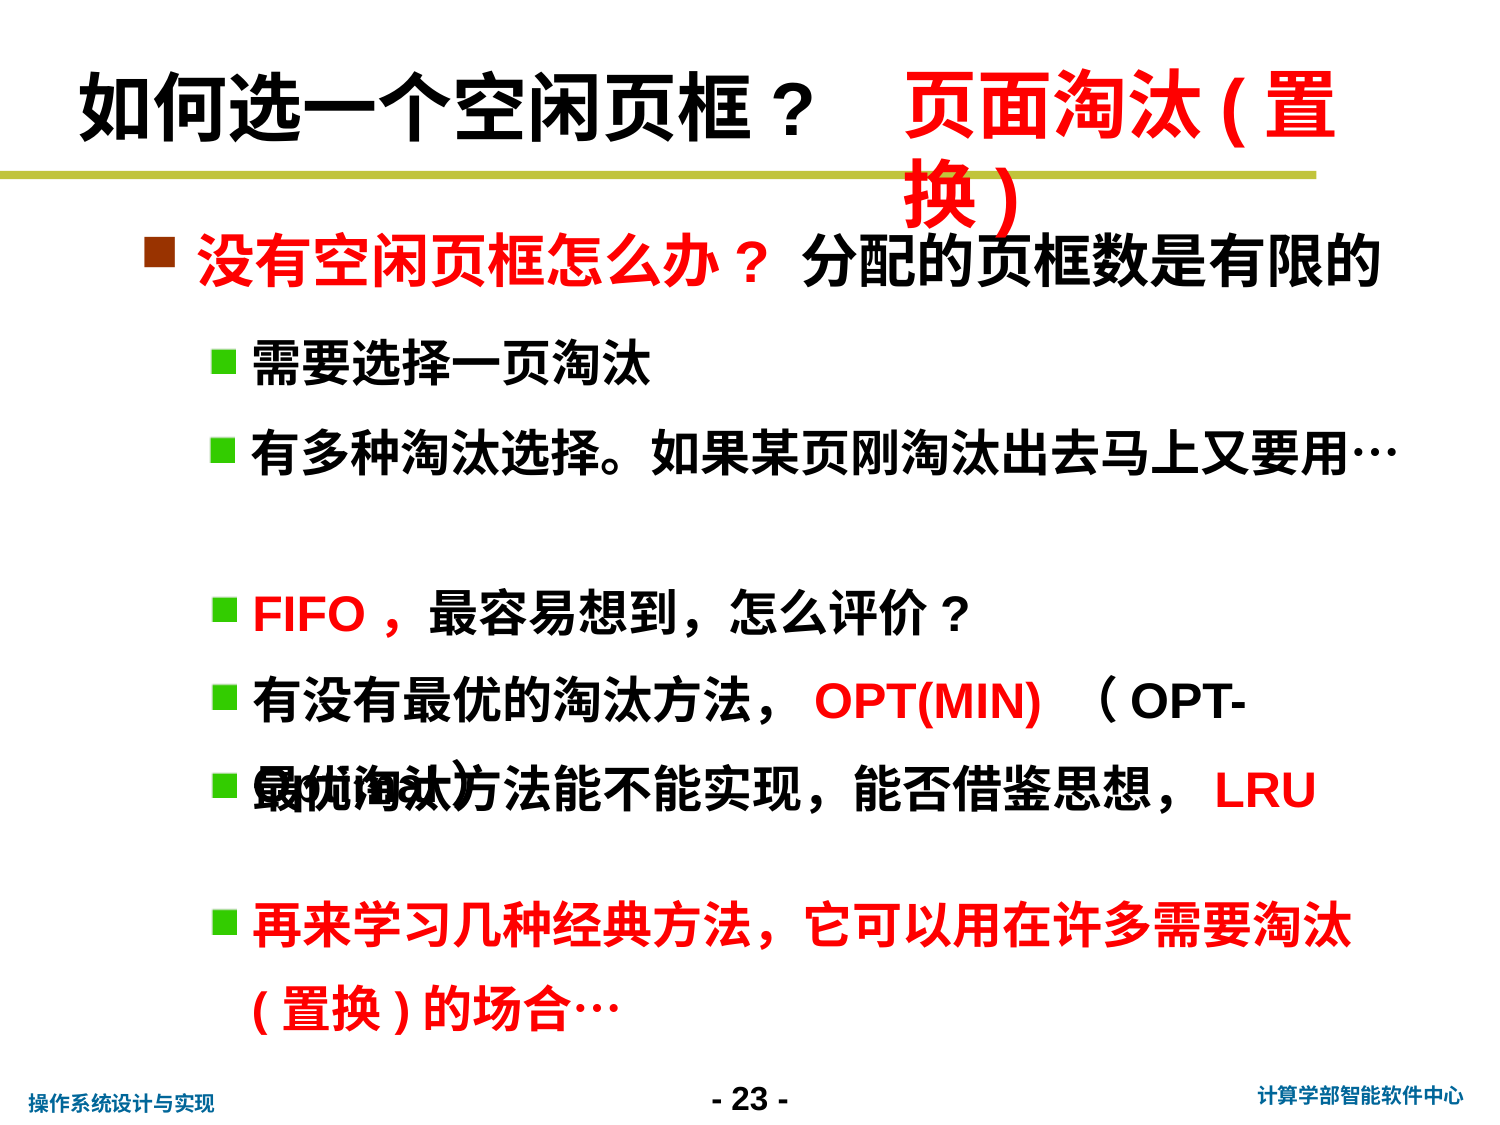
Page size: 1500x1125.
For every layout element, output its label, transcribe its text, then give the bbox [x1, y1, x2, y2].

text_box 页面淘汰(置换) [887, 49, 1438, 245]
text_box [162, 862, 1388, 1046]
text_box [162, 549, 1465, 637]
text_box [161, 299, 1400, 389]
text_box 没有空闲页框怎么办? 分配的页框数是有限的 [125, 195, 1425, 338]
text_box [162, 725, 1465, 826]
title 如何选一个空闲页框? [62, 50, 887, 161]
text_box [160, 390, 1463, 490]
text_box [162, 637, 1465, 725]
